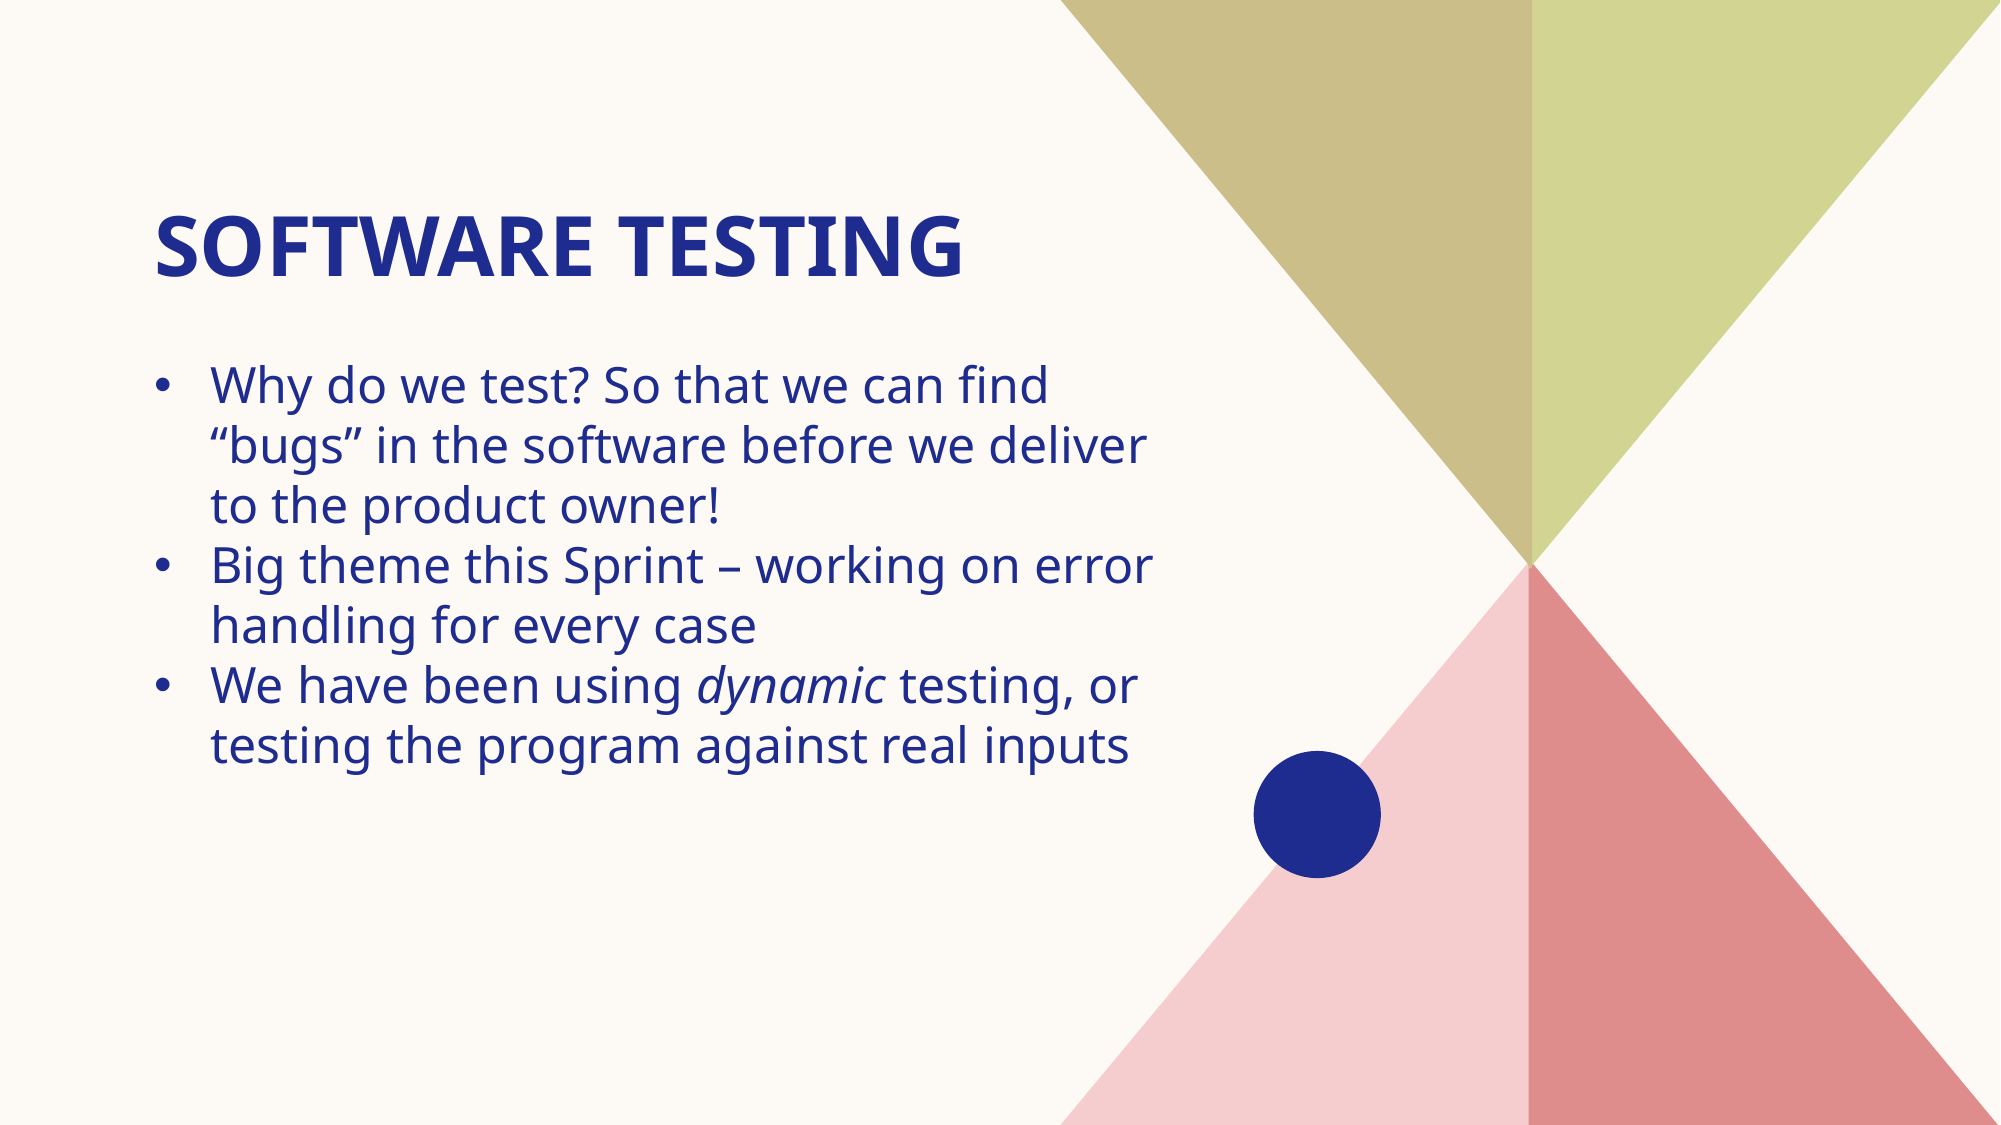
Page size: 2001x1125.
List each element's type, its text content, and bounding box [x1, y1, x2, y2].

title Software Testing [139, 186, 1180, 312]
list Why do we test? So that we can find “bugs” in the software before we deliver to the product owner! Big theme this Sprint – working on error handling for every case We have been using dynamic testing, or testing the program against real inputs [139, 346, 1180, 880]
